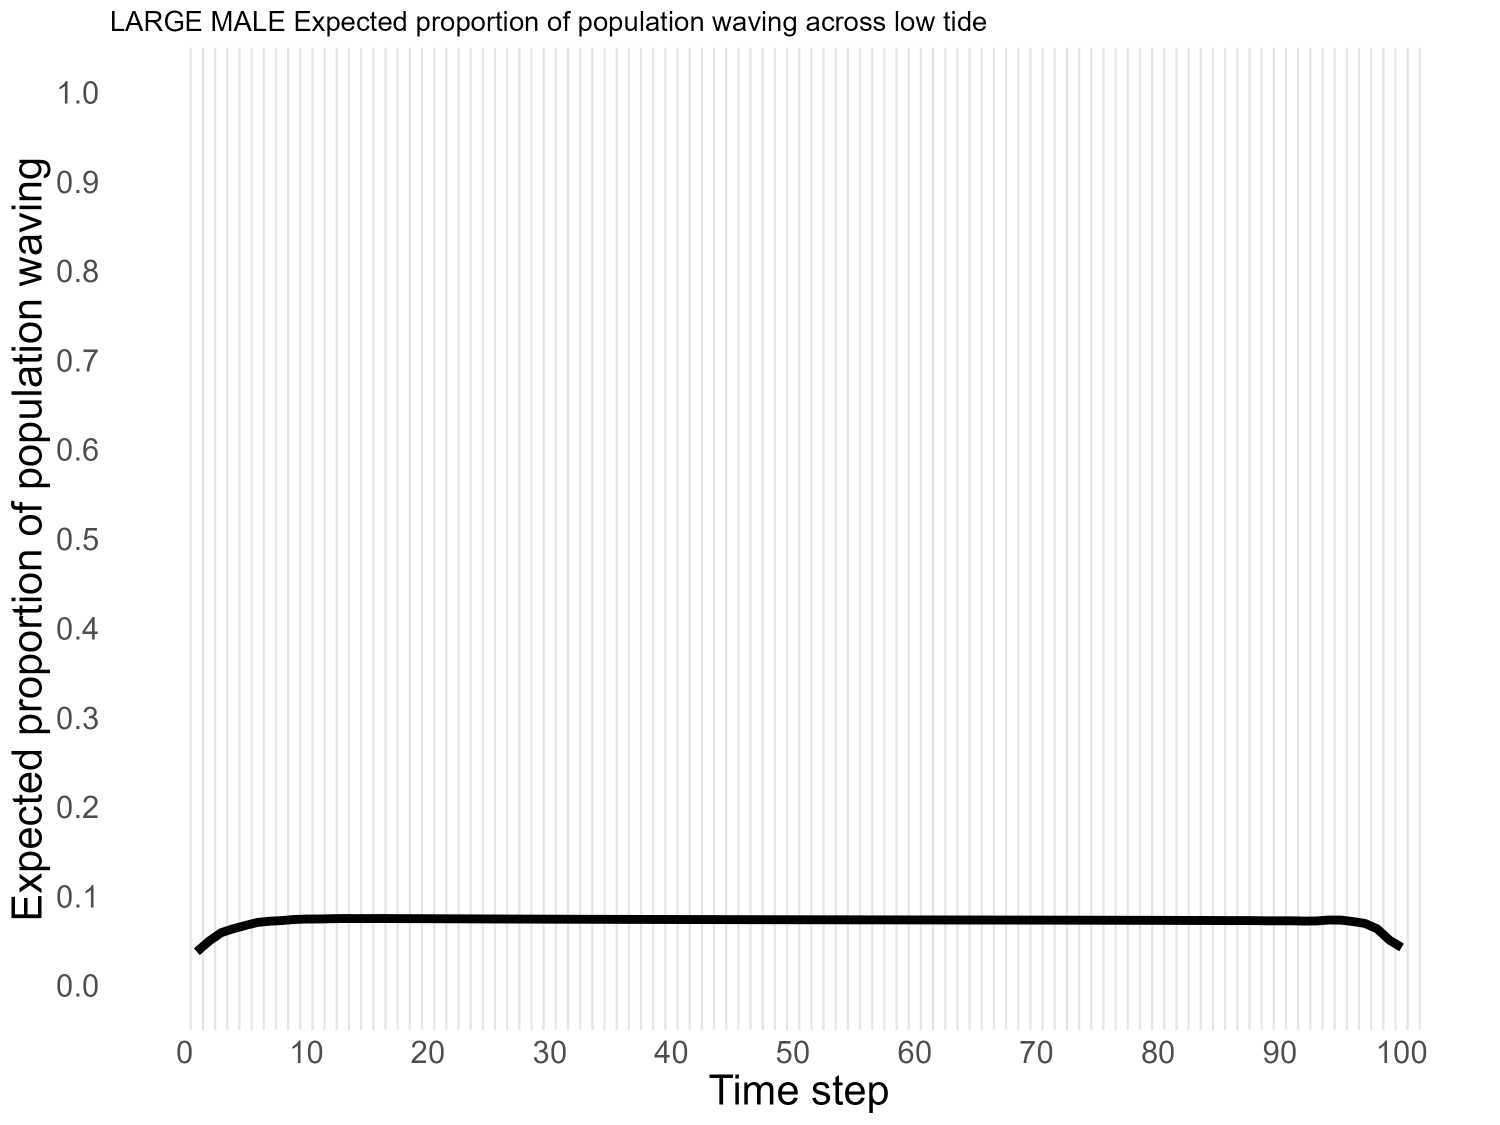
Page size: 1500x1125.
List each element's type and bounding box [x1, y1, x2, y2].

list [0, 0, 1500, 1125]
